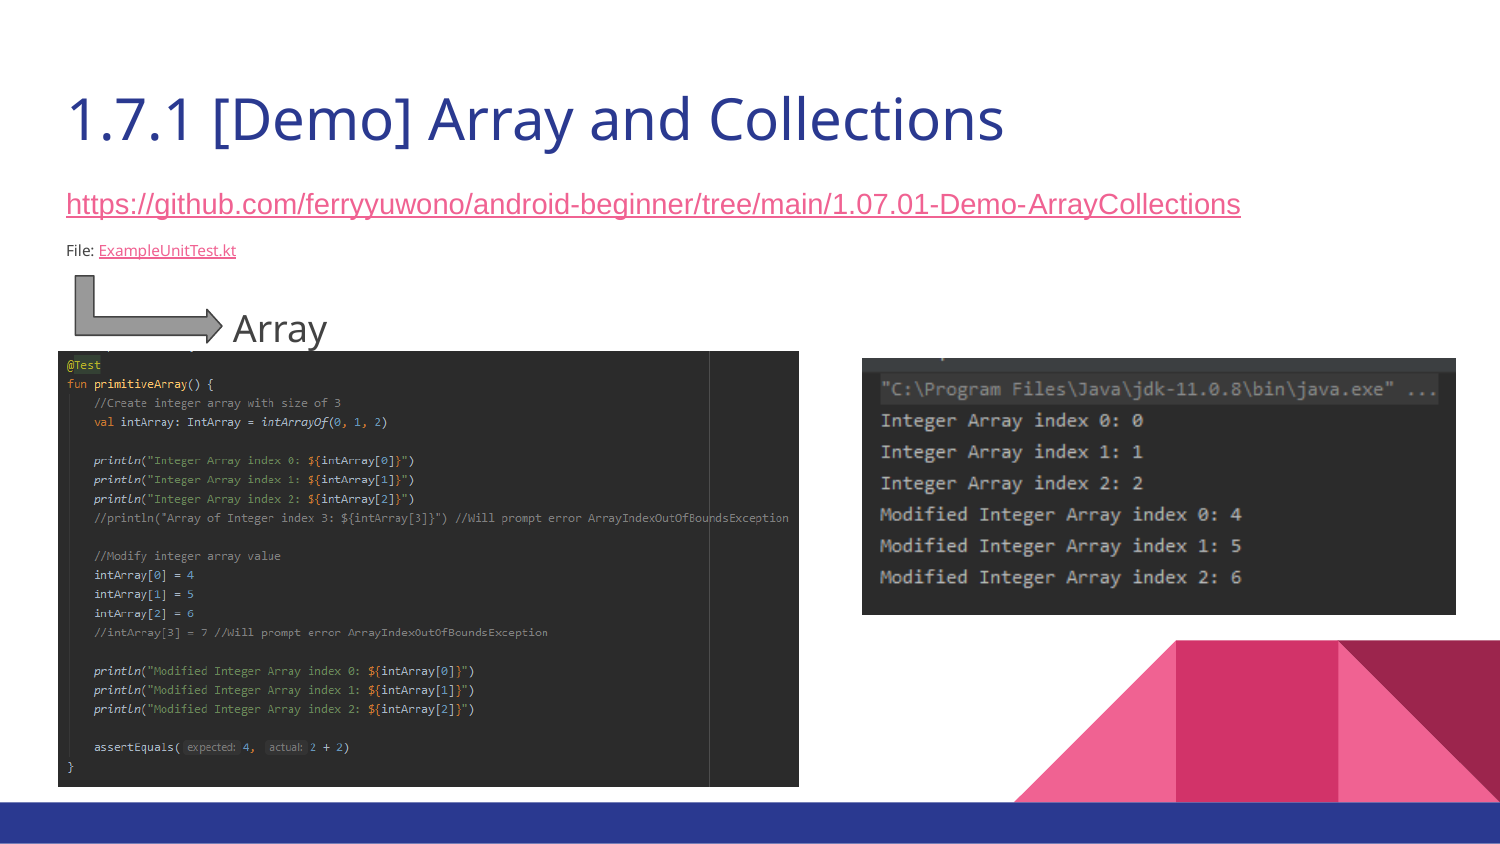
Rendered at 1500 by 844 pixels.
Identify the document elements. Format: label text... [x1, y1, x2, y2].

list File: ExampleUnitTest.kt [51, 222, 1272, 277]
text_box [75, 277, 222, 343]
picture [861, 358, 1457, 615]
title 1.7.1 [Demo] Array and Collections [51, 67, 1449, 167]
text_box https://github.com/ferryyuwono/android-beginner/tree/main/1.07.01-Demo-ArrayCollections [51, 170, 1291, 235]
text_box Array [217, 282, 710, 350]
picture [57, 351, 799, 788]
